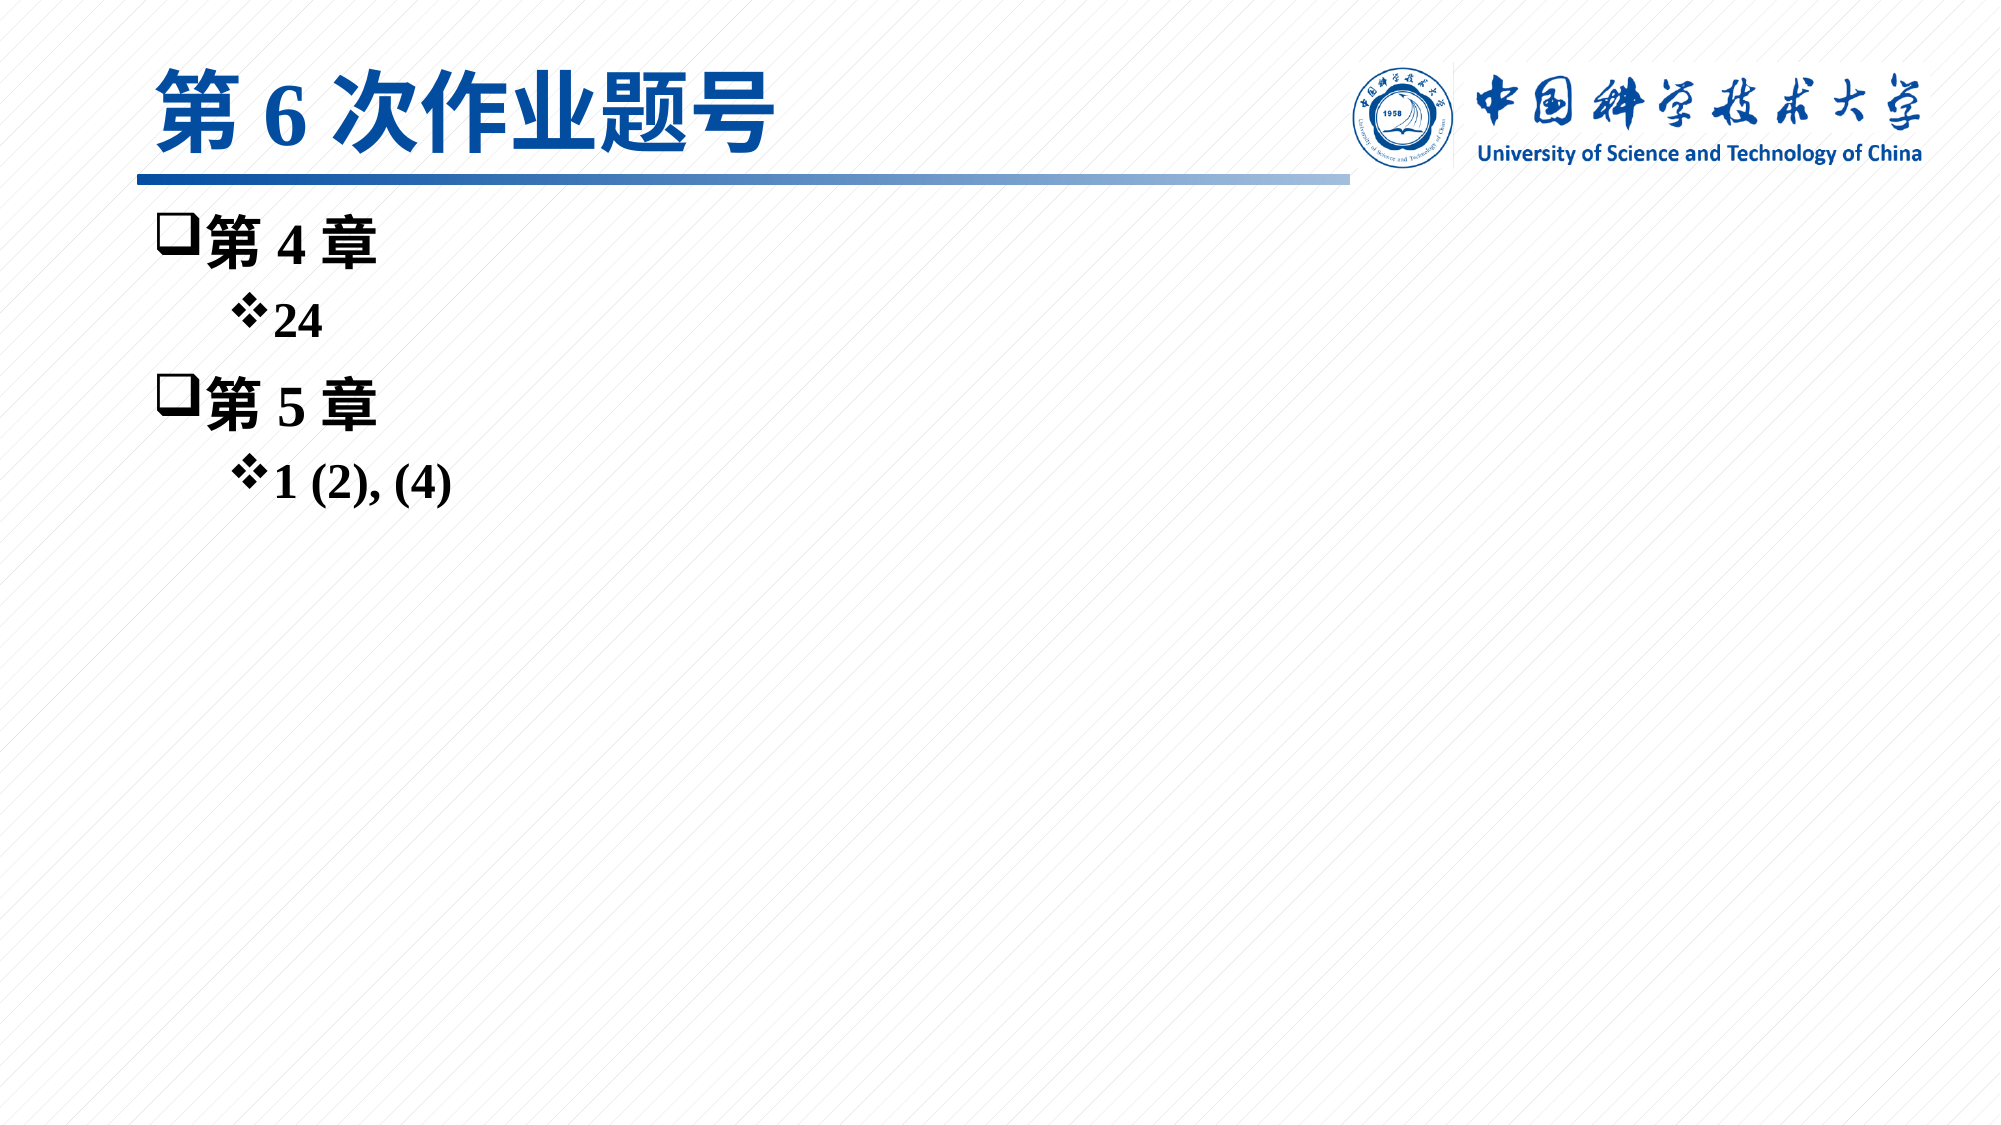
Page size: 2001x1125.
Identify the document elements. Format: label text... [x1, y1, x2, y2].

list 第4章 24 第5章 1 (2), (4) [137, 199, 1863, 1014]
picture [1350, 62, 1937, 181]
title 第6次作业题号 [137, 59, 1863, 173]
